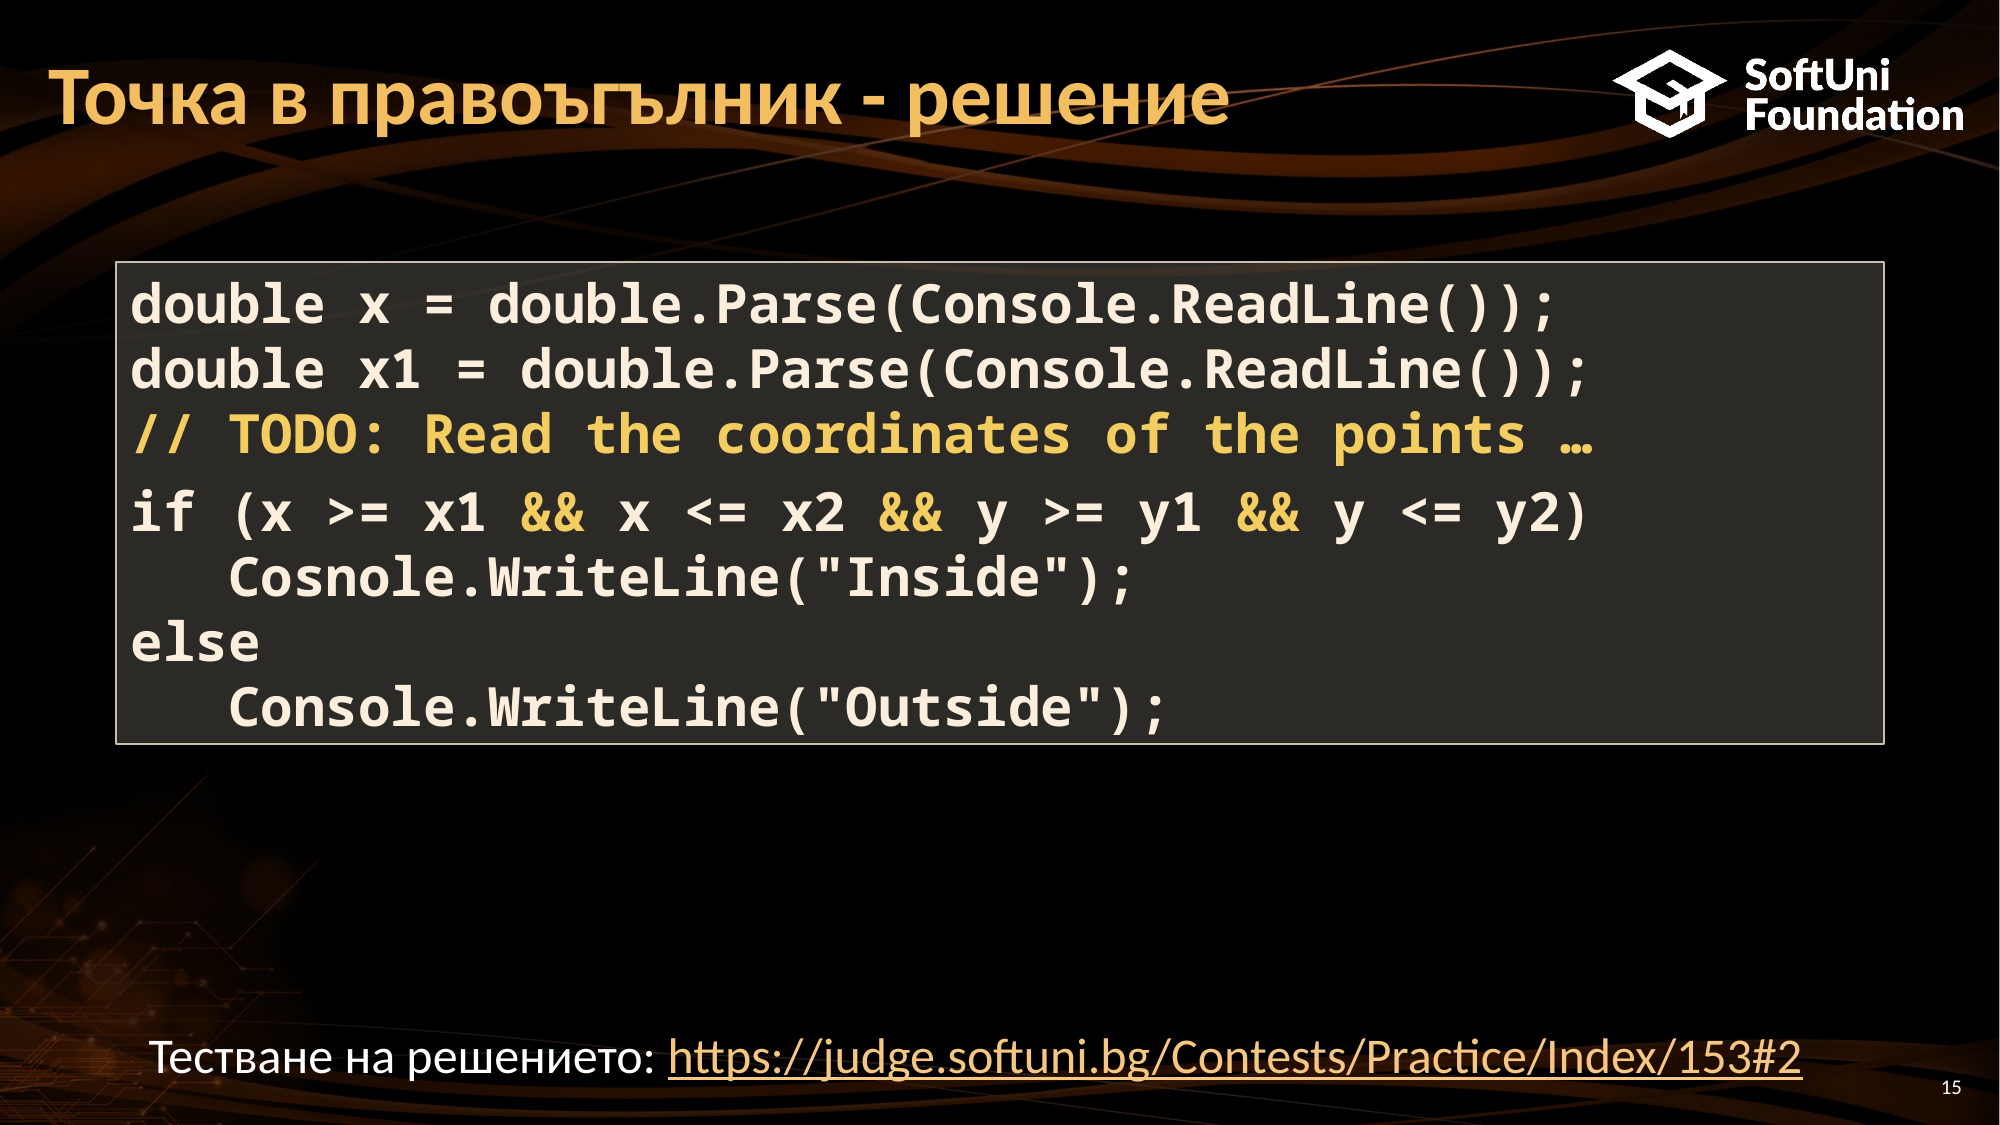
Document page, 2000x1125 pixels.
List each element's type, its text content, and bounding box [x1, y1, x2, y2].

slide_number 15 [1897, 1070, 1968, 1103]
text_box Тестване на решението: https://judge.softuni.bg/Contests/Practice/Index/153#2 [133, 1016, 1884, 1091]
picture [0, 0, 2000, 1125]
text_box double x = double.Parse(Console.ReadLine()); double x1 = double.Parse(Console.ReadLine()); // TODO: Read the coordinates of the points … if (x >= x1 && x <= x2 && y >= y1 && y <= y2) Cosnole.WriteLine("Inside"); else Console.WriteLine("Outside"); [116, 262, 1885, 745]
title Точка в правоъгълник - решение [30, 6, 1602, 189]
